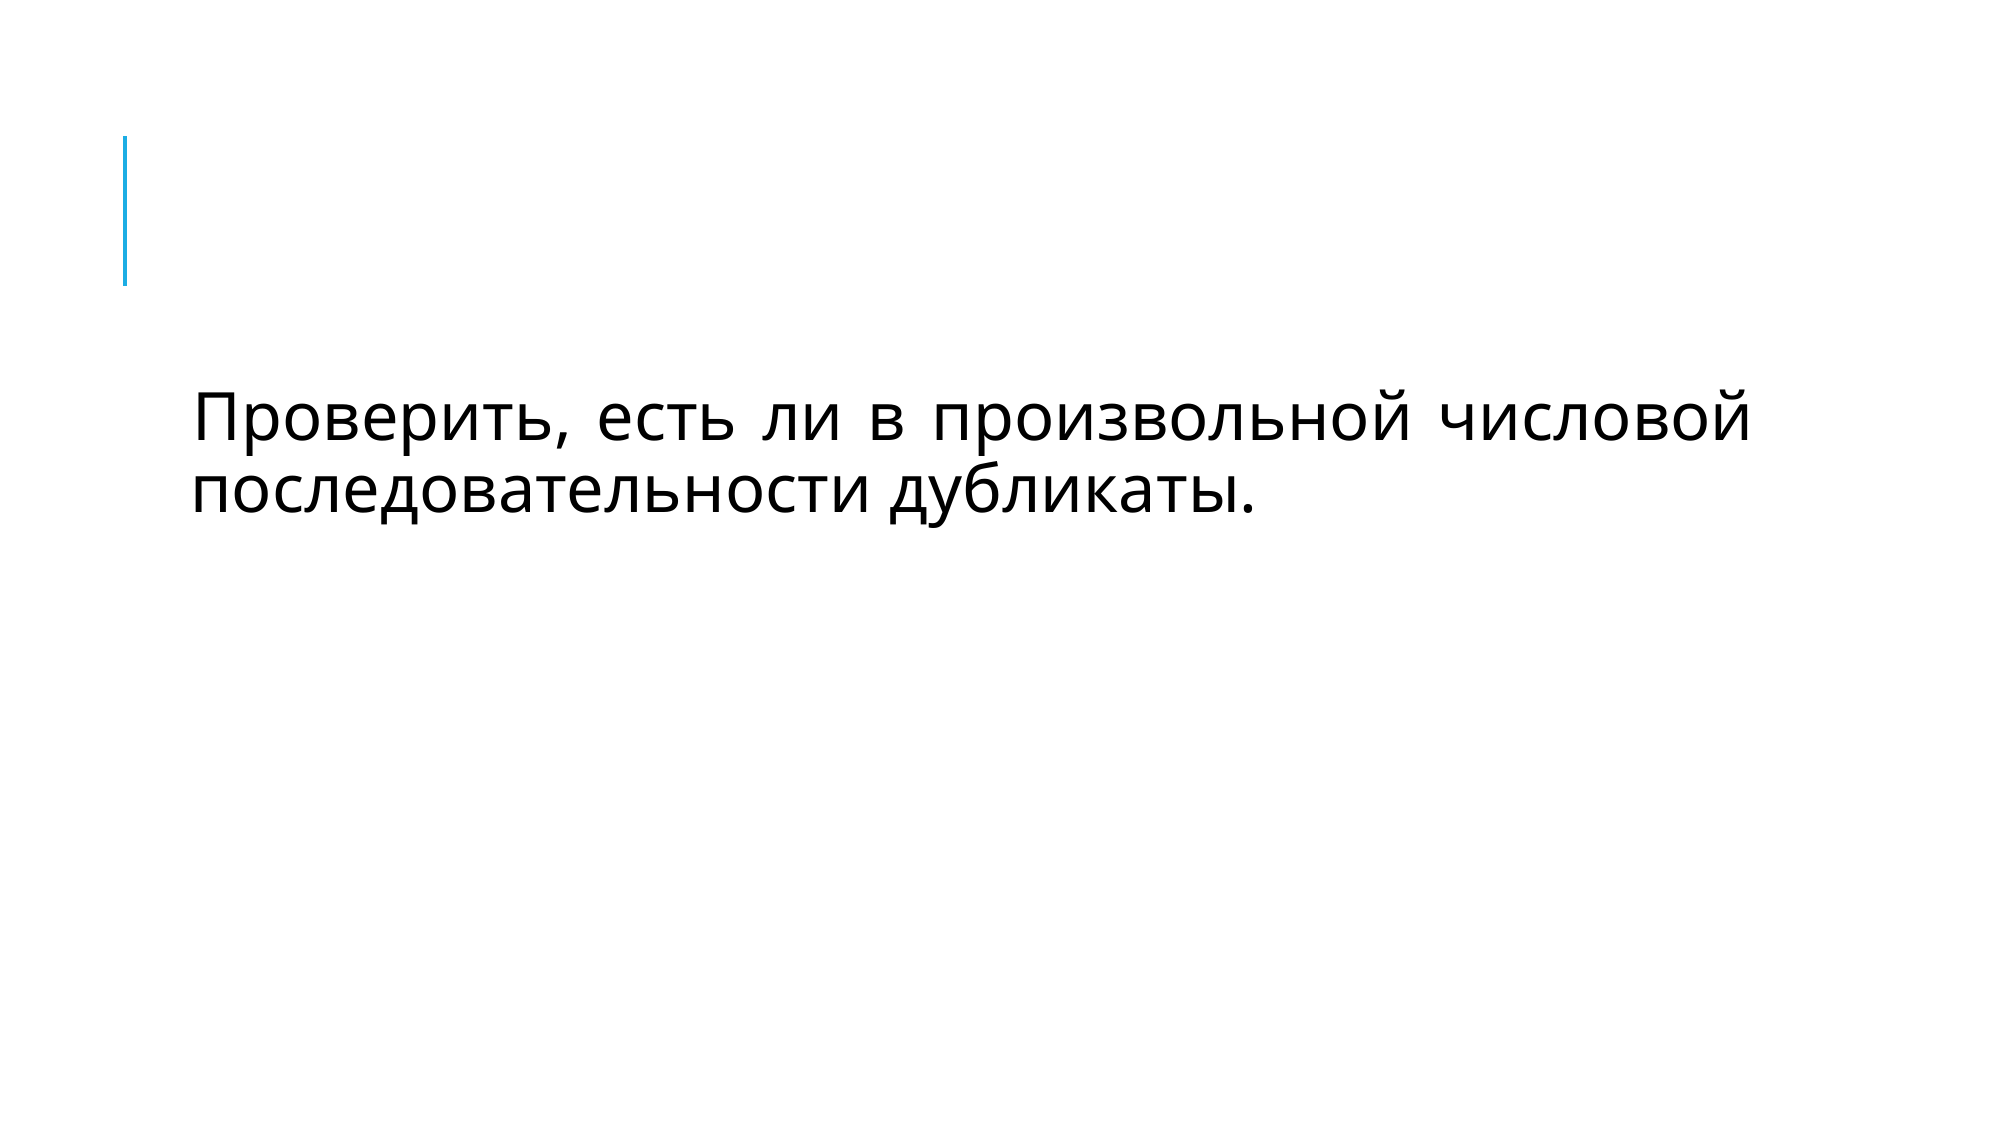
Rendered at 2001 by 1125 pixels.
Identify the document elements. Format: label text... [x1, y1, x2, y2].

list Проверить, есть ли в произвольной числовой последовательности дубликаты. [168, 375, 1763, 1035]
